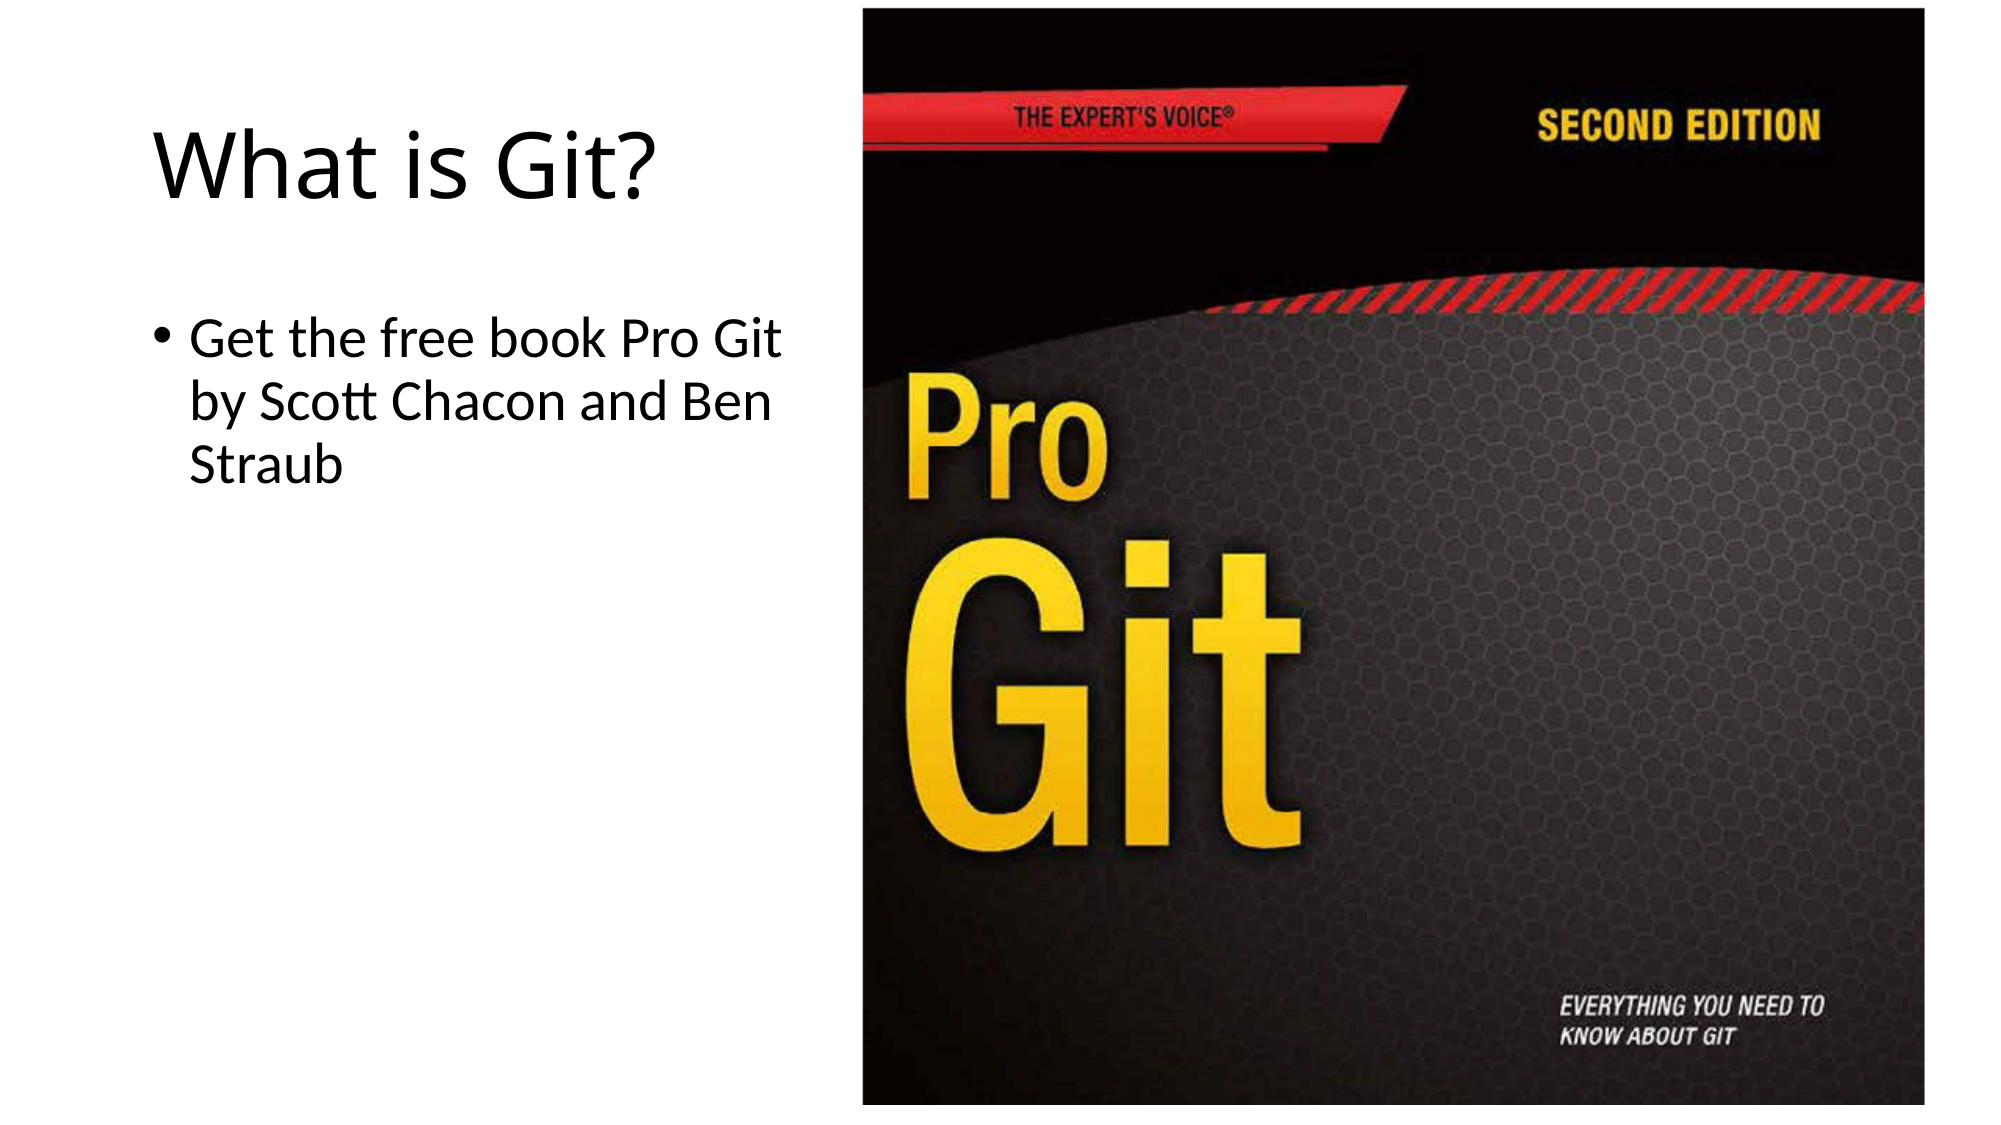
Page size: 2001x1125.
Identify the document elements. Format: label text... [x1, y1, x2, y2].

picture [860, 0, 1928, 1105]
list Get the free book Pro Git by Scott Chacon and Ben Straub [137, 299, 821, 1053]
title What is Git? [137, 59, 860, 278]
